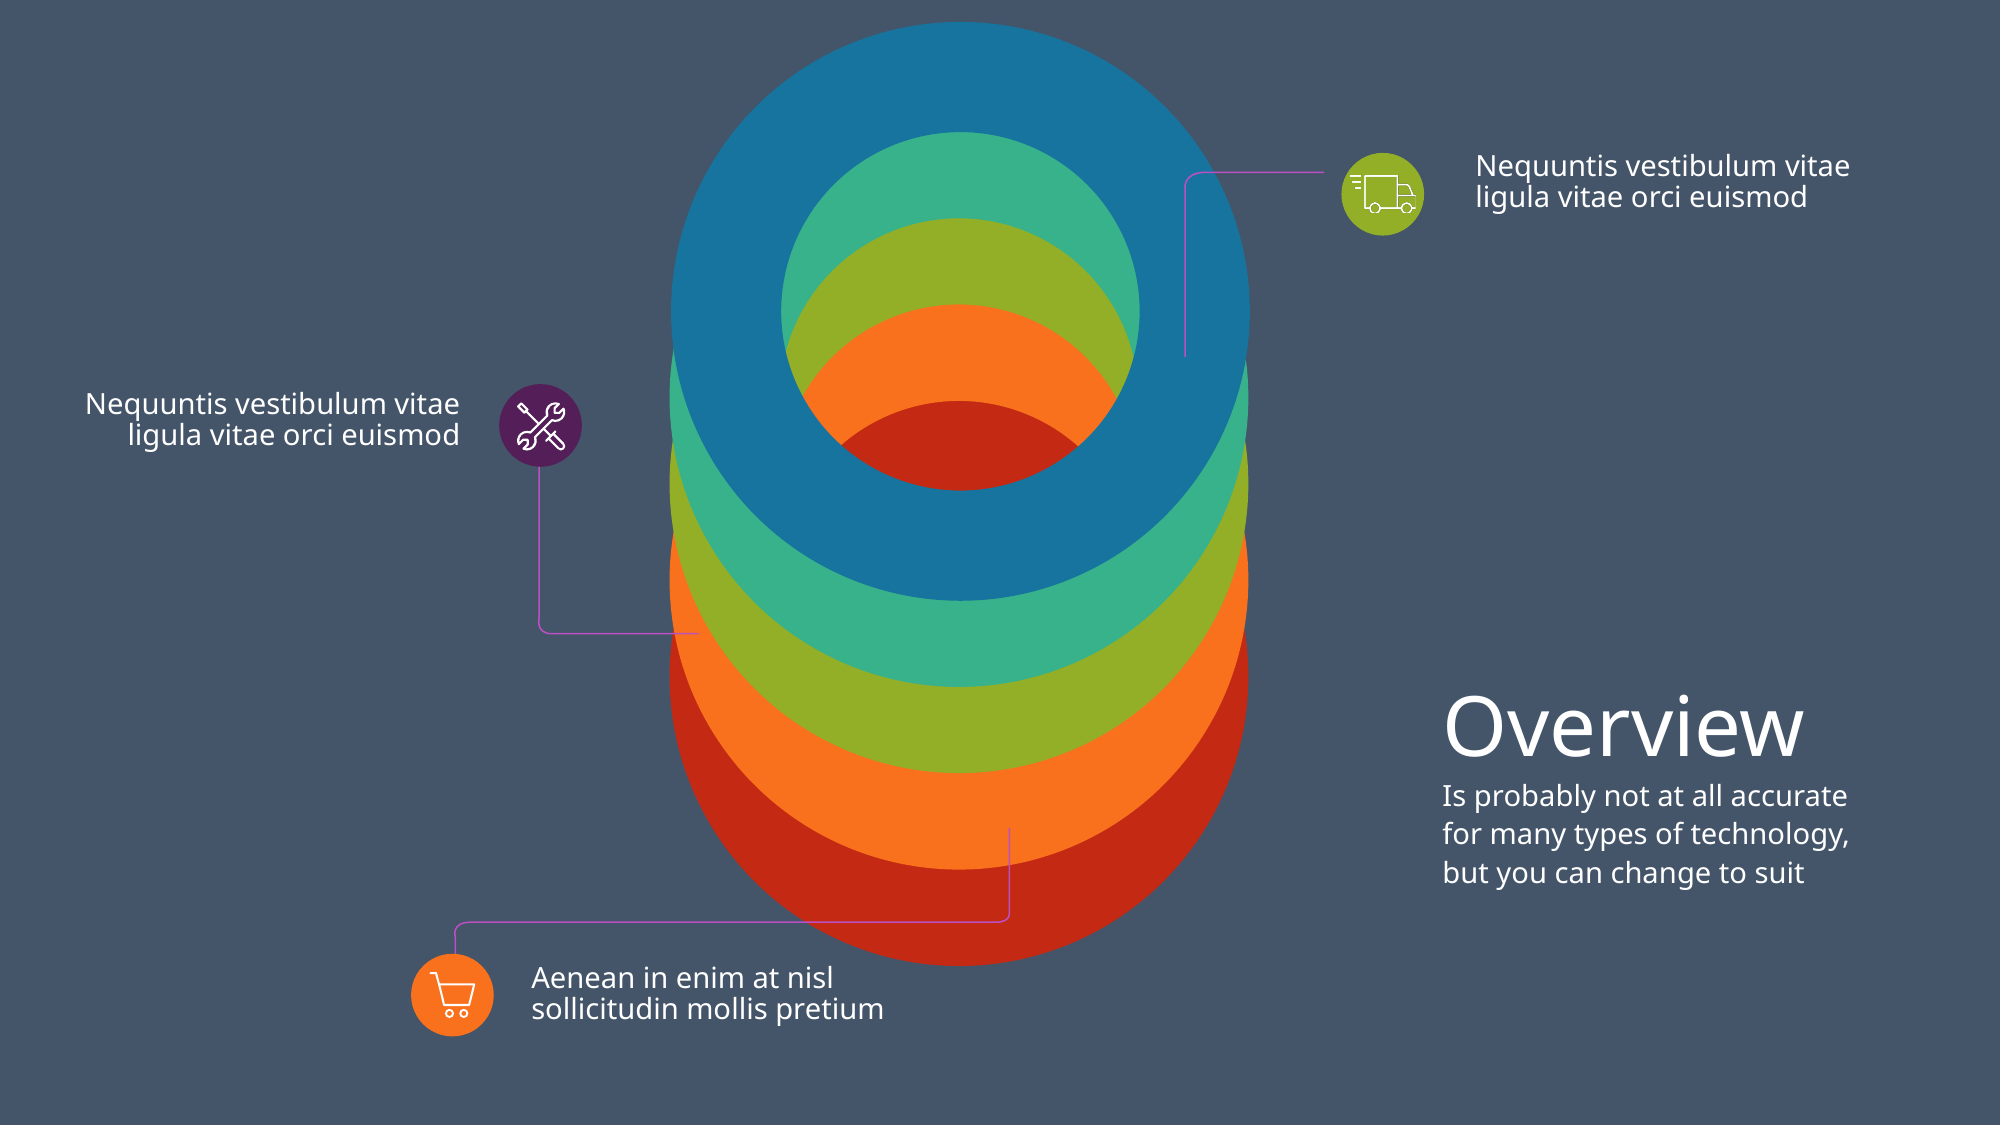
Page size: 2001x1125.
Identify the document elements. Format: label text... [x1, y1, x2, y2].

text_box Nequuntis vestibulum vitae ligula vitae orci euismod [1460, 144, 1892, 222]
text_box [669, 532, 1249, 866]
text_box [411, 953, 494, 1037]
text_box [806, 629, 1249, 967]
text_box Nequuntis vestibulum vitae ligula vitae orci euismod [44, 381, 476, 460]
text_box [670, 21, 1251, 602]
text_box [804, 305, 1115, 446]
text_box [499, 384, 582, 467]
text_box [787, 219, 1132, 399]
text_box [1185, 172, 1324, 357]
text_box [669, 442, 1249, 774]
text_box [843, 402, 1076, 490]
text_box Overview Is probably not at all accurate for many types of technology, but you can change to suit [1442, 688, 1865, 889]
text_box [669, 634, 886, 894]
text_box [669, 350, 1249, 688]
text_box [782, 133, 1139, 357]
text_box [454, 827, 1010, 971]
text_box [538, 467, 699, 634]
text_box Aenean in enim at nisl sollicitudin mollis pretium [516, 955, 948, 1034]
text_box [1341, 152, 1425, 236]
